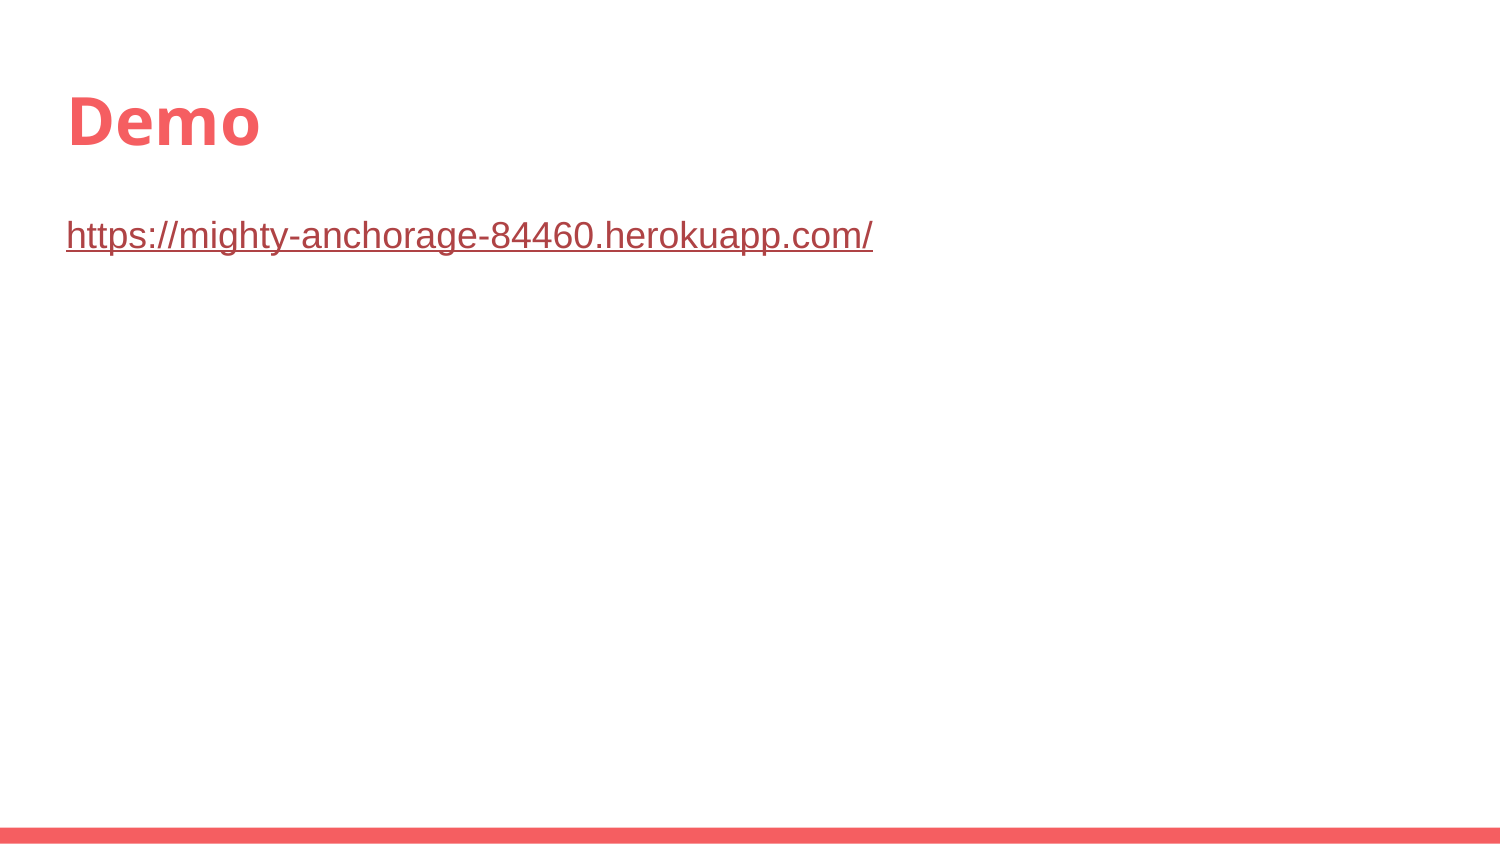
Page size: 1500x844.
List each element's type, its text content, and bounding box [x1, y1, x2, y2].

list https://mighty-anchorage-84460.herokuapp.com/ [51, 189, 1449, 750]
title Demo [51, 64, 1449, 167]
